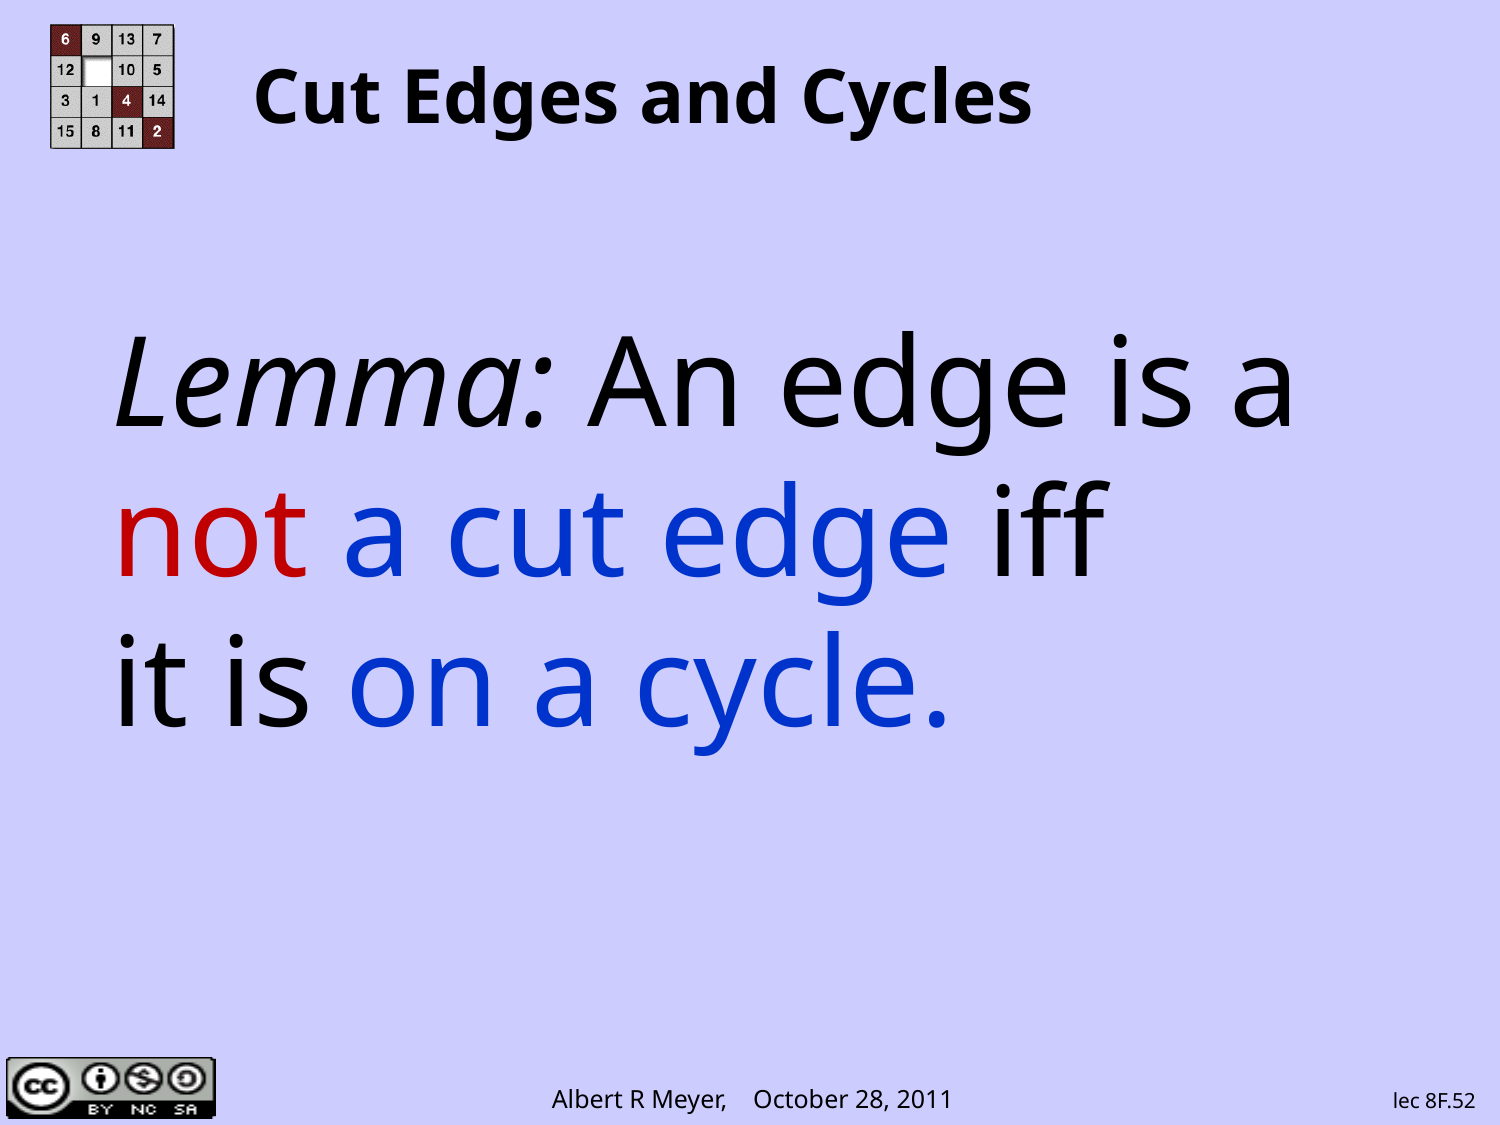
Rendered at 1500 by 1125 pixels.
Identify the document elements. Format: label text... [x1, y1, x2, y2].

picture [6, 1057, 216, 1119]
picture [50, 24, 175, 149]
list Lemma: An edge is a not a cut edge iff it is on a cycle. [95, 294, 1416, 801]
title Cut Edges and Cycles [237, 0, 1476, 188]
slide_number lec 8F.52 [1247, 1079, 1491, 1121]
